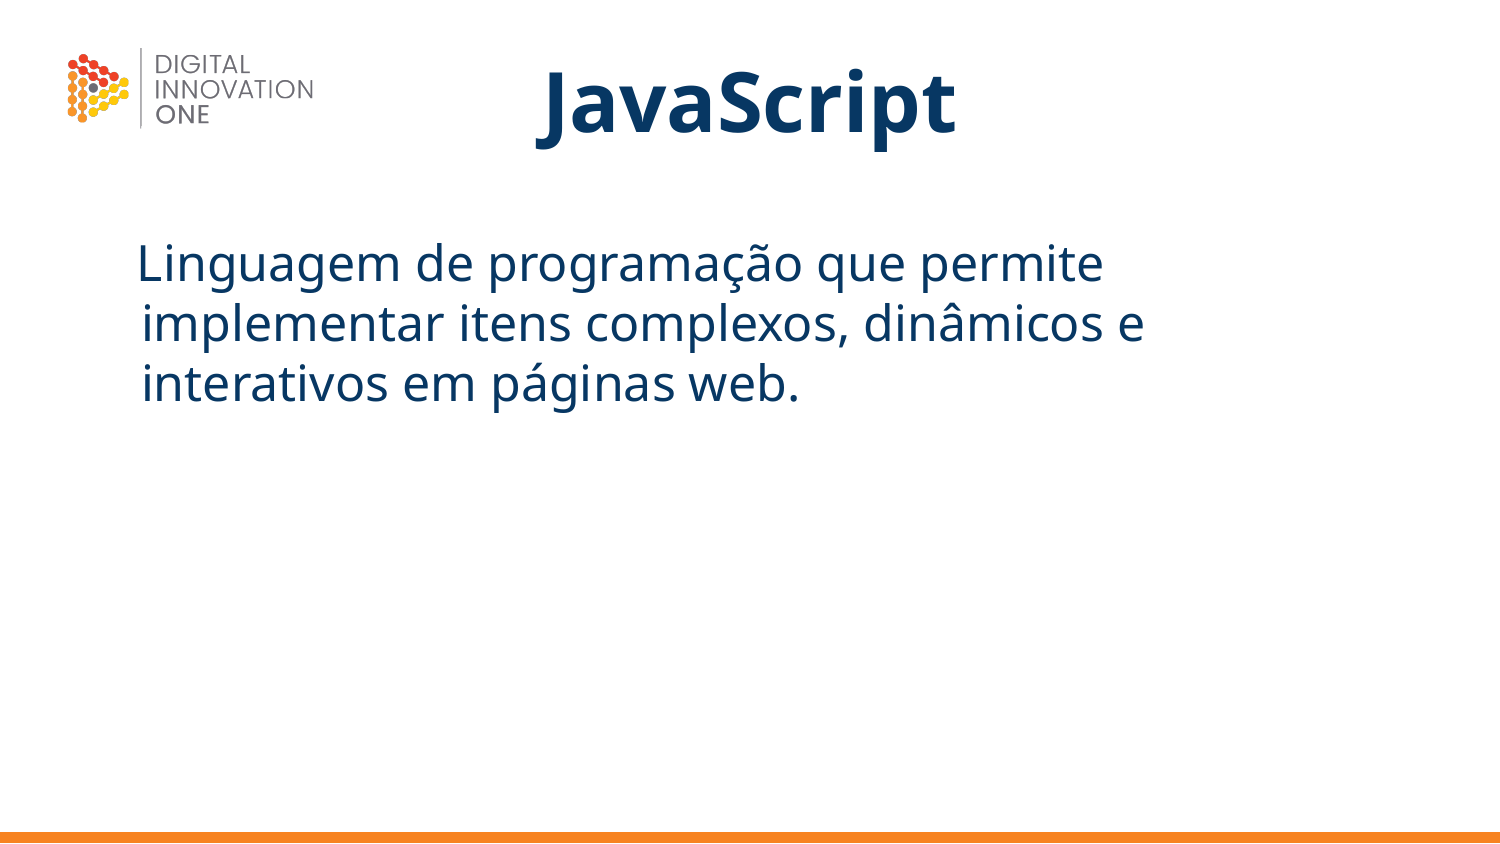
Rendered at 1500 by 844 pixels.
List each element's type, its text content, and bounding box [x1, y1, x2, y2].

text_box Linguagem de programação que permite implementar itens complexos, dinâmicos e interativos em páginas web. [51, 216, 1378, 717]
subtitle JavaScript [51, 50, 1449, 148]
picture [50, 39, 331, 138]
text_box [0, 832, 1500, 843]
